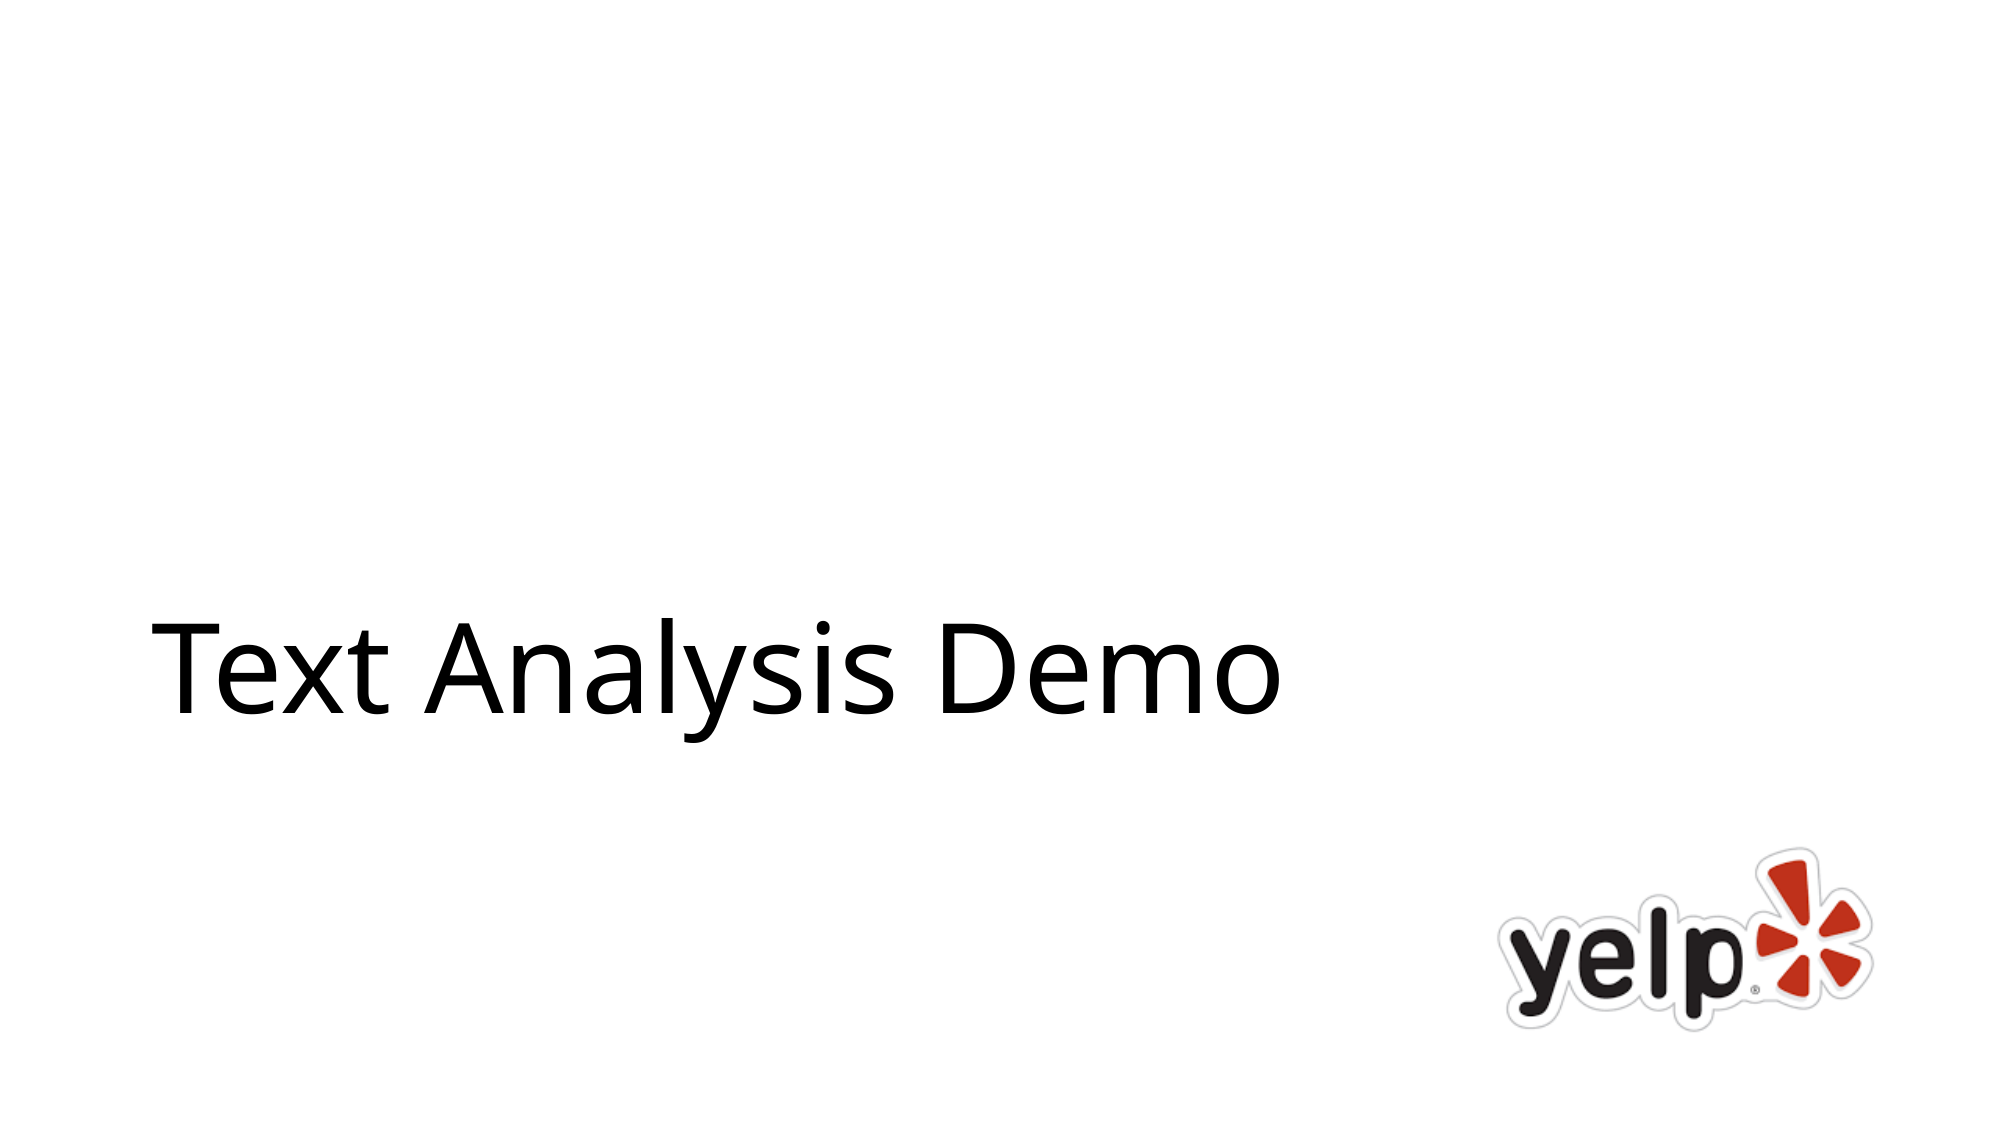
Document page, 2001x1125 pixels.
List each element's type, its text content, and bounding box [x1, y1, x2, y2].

title Text Analysis Demo [136, 280, 1862, 749]
picture [1474, 808, 1904, 1095]
